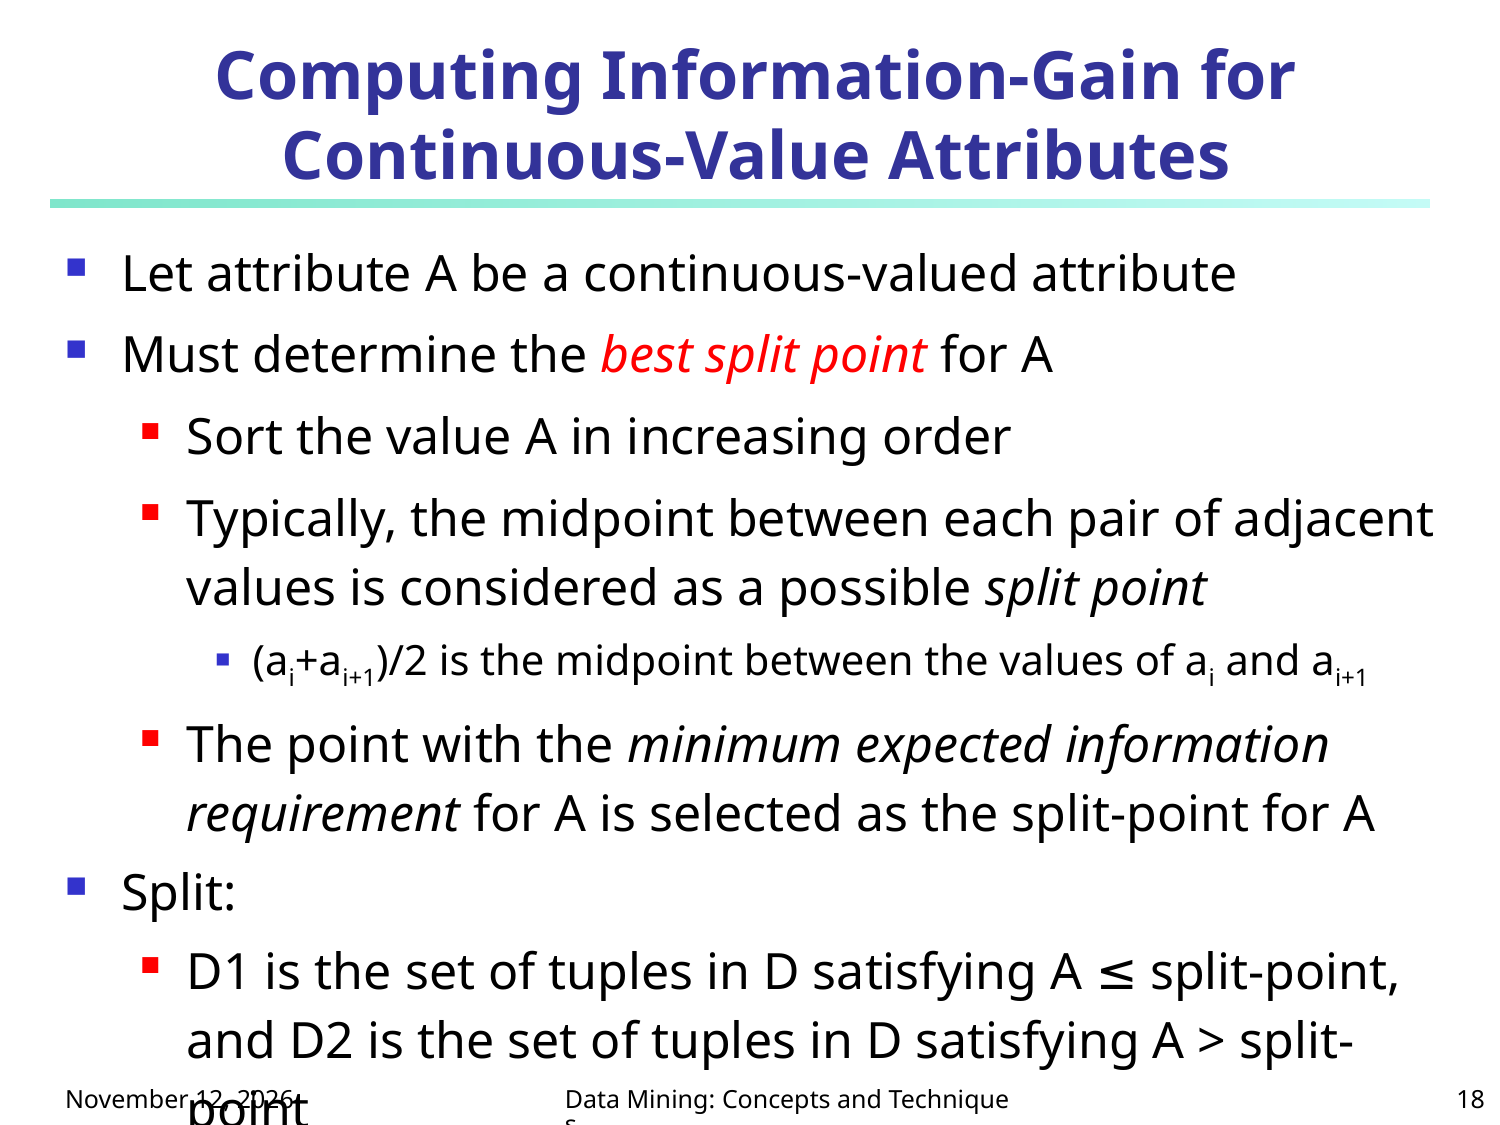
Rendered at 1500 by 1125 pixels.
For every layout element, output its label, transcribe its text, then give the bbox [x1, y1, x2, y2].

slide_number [50, 1091, 363, 1125]
list Let attribute A be a continuous-valued attribute Must determine the best split point for A Sort the value A in increasing order Typically, the midpoint between each pair of adjacent values is considered as a possible split point (ai+ai+1)/2 is the midpoint between the values of ai and ai+1 The point with the minimum expected information requirement for A is selected as the split-point for A Split: D1 is the set of tuples in D satisfying A ≤ split-point, and D2 is the set of tuples in D satisfying A > split-point [50, 224, 1463, 1091]
footer Data Mining: Concepts and Techniques [549, 1091, 1025, 1125]
title Computing Information-Gain for Continuous-Value Attributes [87, 37, 1425, 200]
slide_number 18 [1187, 1062, 1500, 1125]
